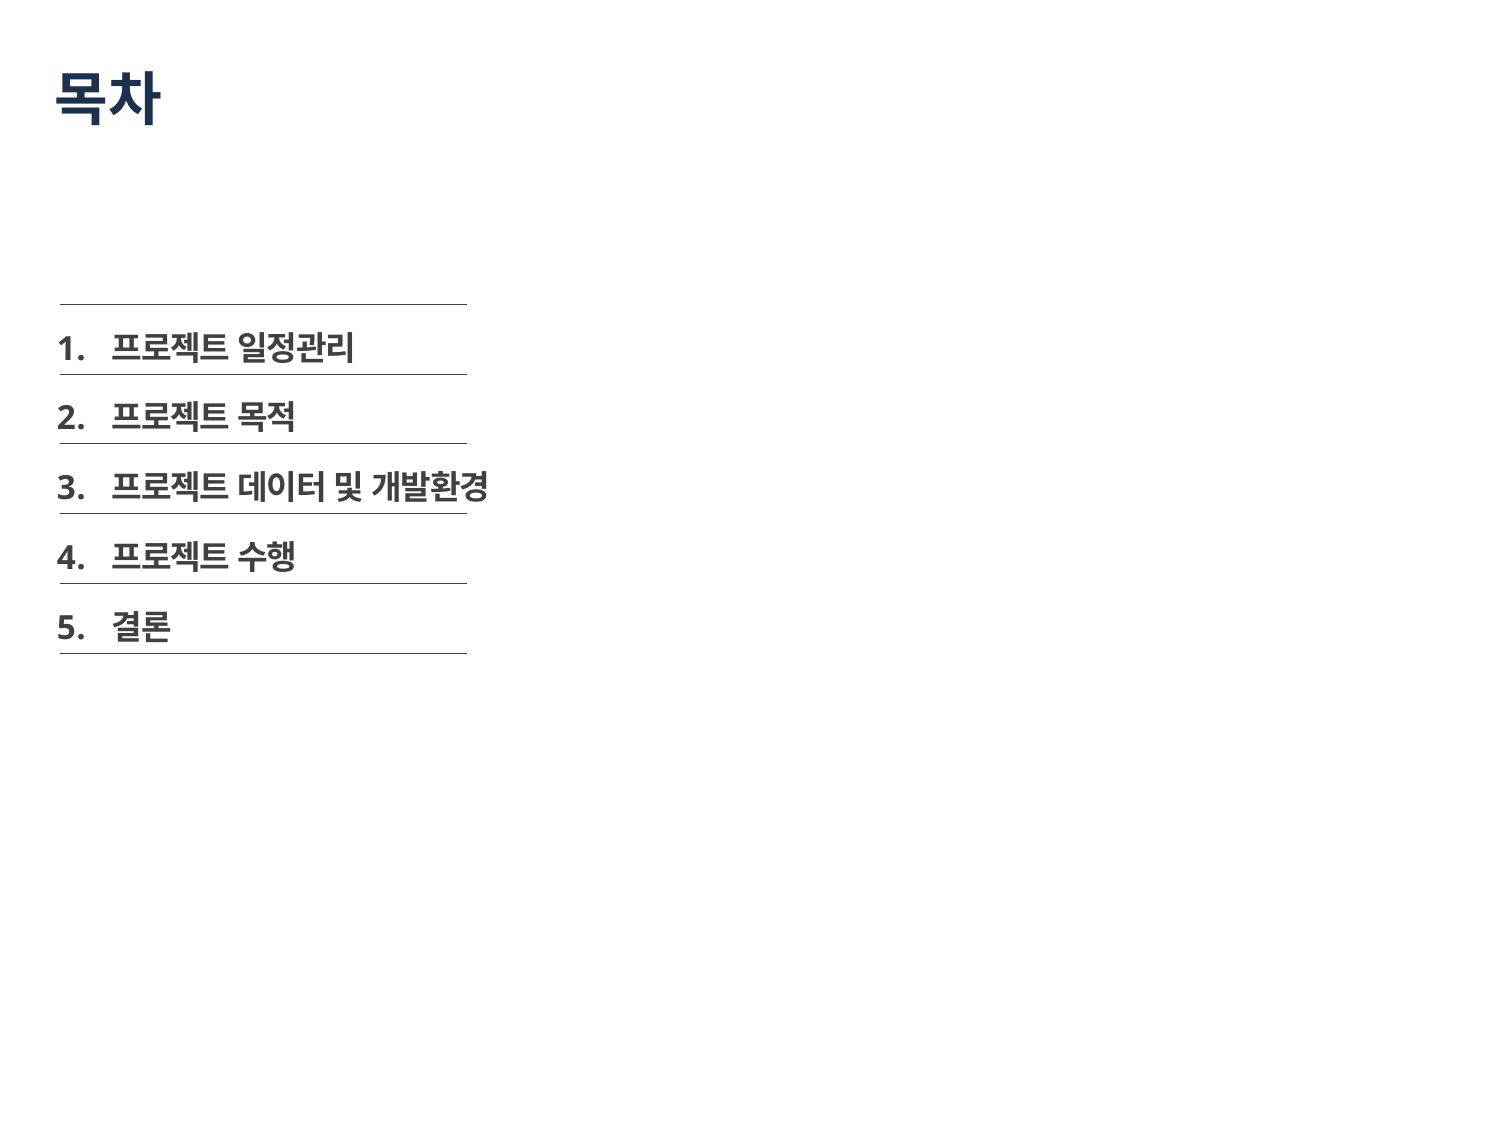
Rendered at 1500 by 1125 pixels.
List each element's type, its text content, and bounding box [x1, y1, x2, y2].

title 목차 [39, 24, 1440, 170]
text_box 프로젝트 일정관리 프로젝트 목적 프로젝트 데이터 및 개발환경 프로젝트 수행 결론 [41, 289, 891, 1064]
